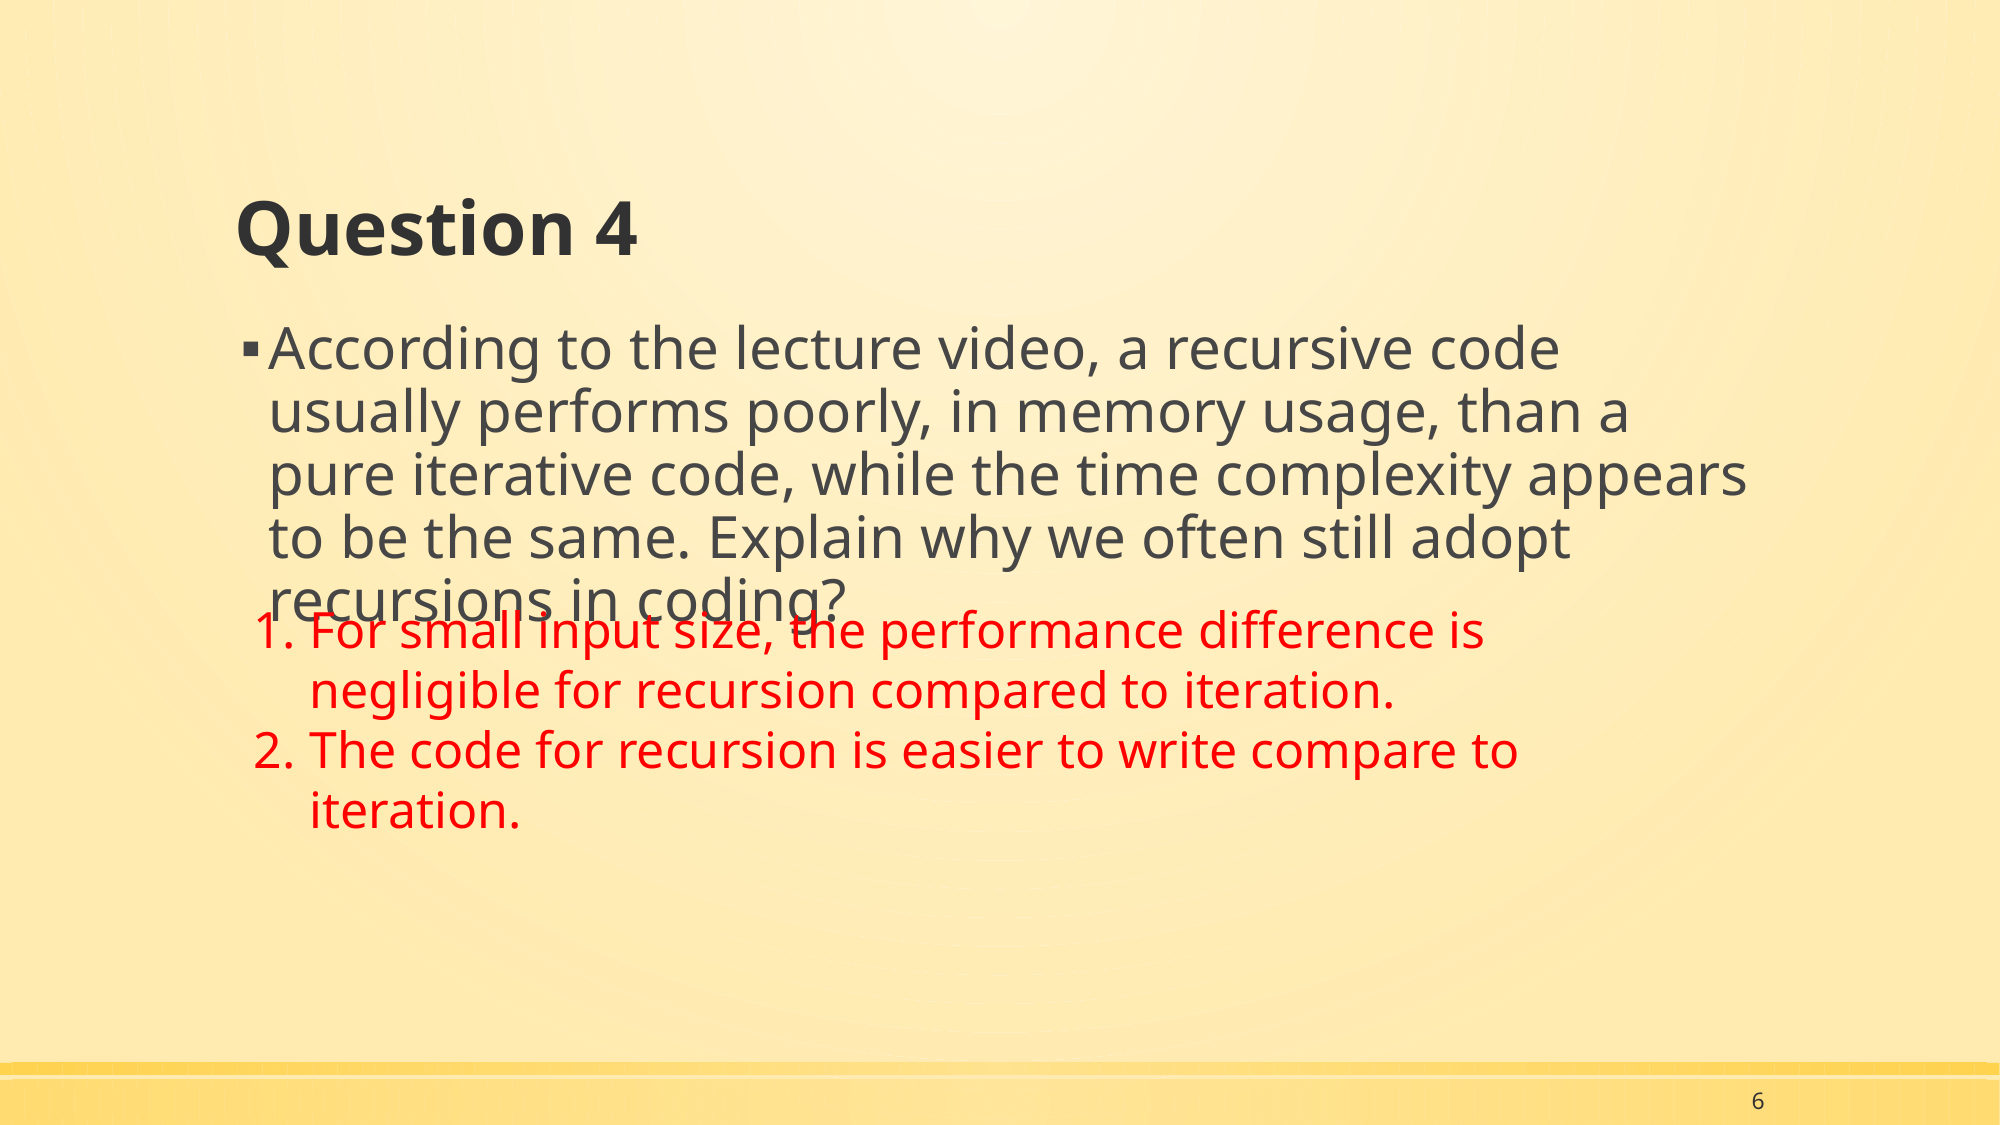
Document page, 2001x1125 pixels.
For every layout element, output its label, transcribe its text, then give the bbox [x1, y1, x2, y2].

list According to the lecture video, a recursive code usually performs poorly, in memory usage, than a pure iterative code, while the time complexity appears to be the same. Explain why we often still adopt recursions in coding? [219, 311, 1780, 990]
title Question 4 [219, 76, 1780, 279]
text_box For small input size, the performance difference is negligible for recursion compared to iteration. The code for recursion is easier to write compare to iteration. [238, 591, 1707, 906]
slide_number 6 [1674, 1083, 1780, 1122]
